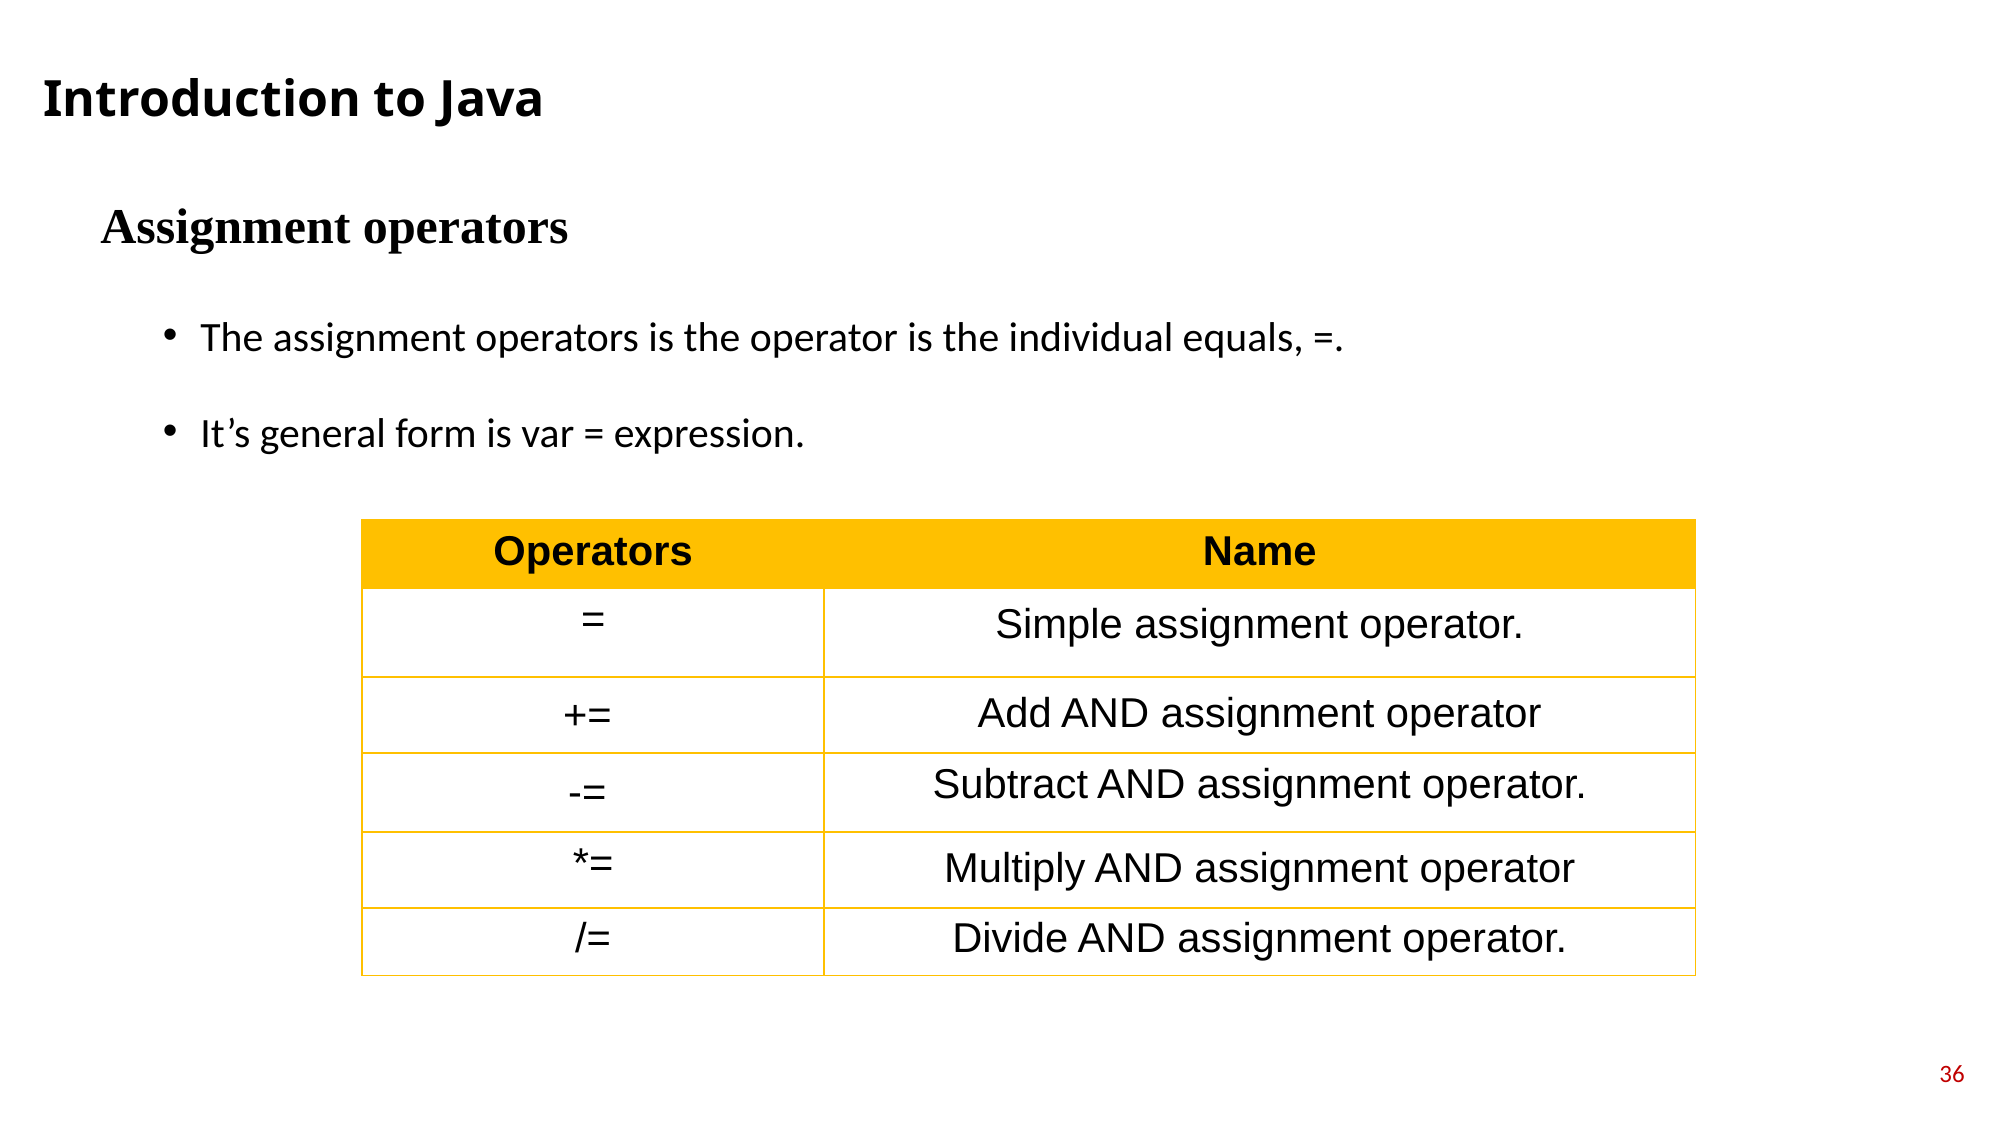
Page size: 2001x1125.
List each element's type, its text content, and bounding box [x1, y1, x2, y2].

text_box Introduction to Java [33, 59, 1716, 135]
table_cell /= [363, 909, 823, 975]
table_cell Simple assignment operator. [825, 589, 1695, 676]
text_box Assignment operators [33, 186, 1976, 262]
table_header Name [825, 521, 1695, 587]
table_cell += [363, 678, 823, 752]
table_cell Multiply AND assignment operator [825, 833, 1695, 907]
table_cell Add AND assignment operator [825, 678, 1695, 752]
list The assignment operators is the operator is the individual equals, =. It’s general form is var = expression. [155, 277, 1951, 1084]
table_cell Subtract AND assignment operator. [825, 754, 1695, 831]
table_cell Divide AND assignment operator. [825, 909, 1695, 975]
slide_number 36 [1929, 738, 1973, 1125]
table_cell -= [363, 754, 823, 831]
table_header Operators [363, 521, 823, 587]
table_cell = [363, 589, 823, 676]
table_cell *= [363, 833, 823, 907]
